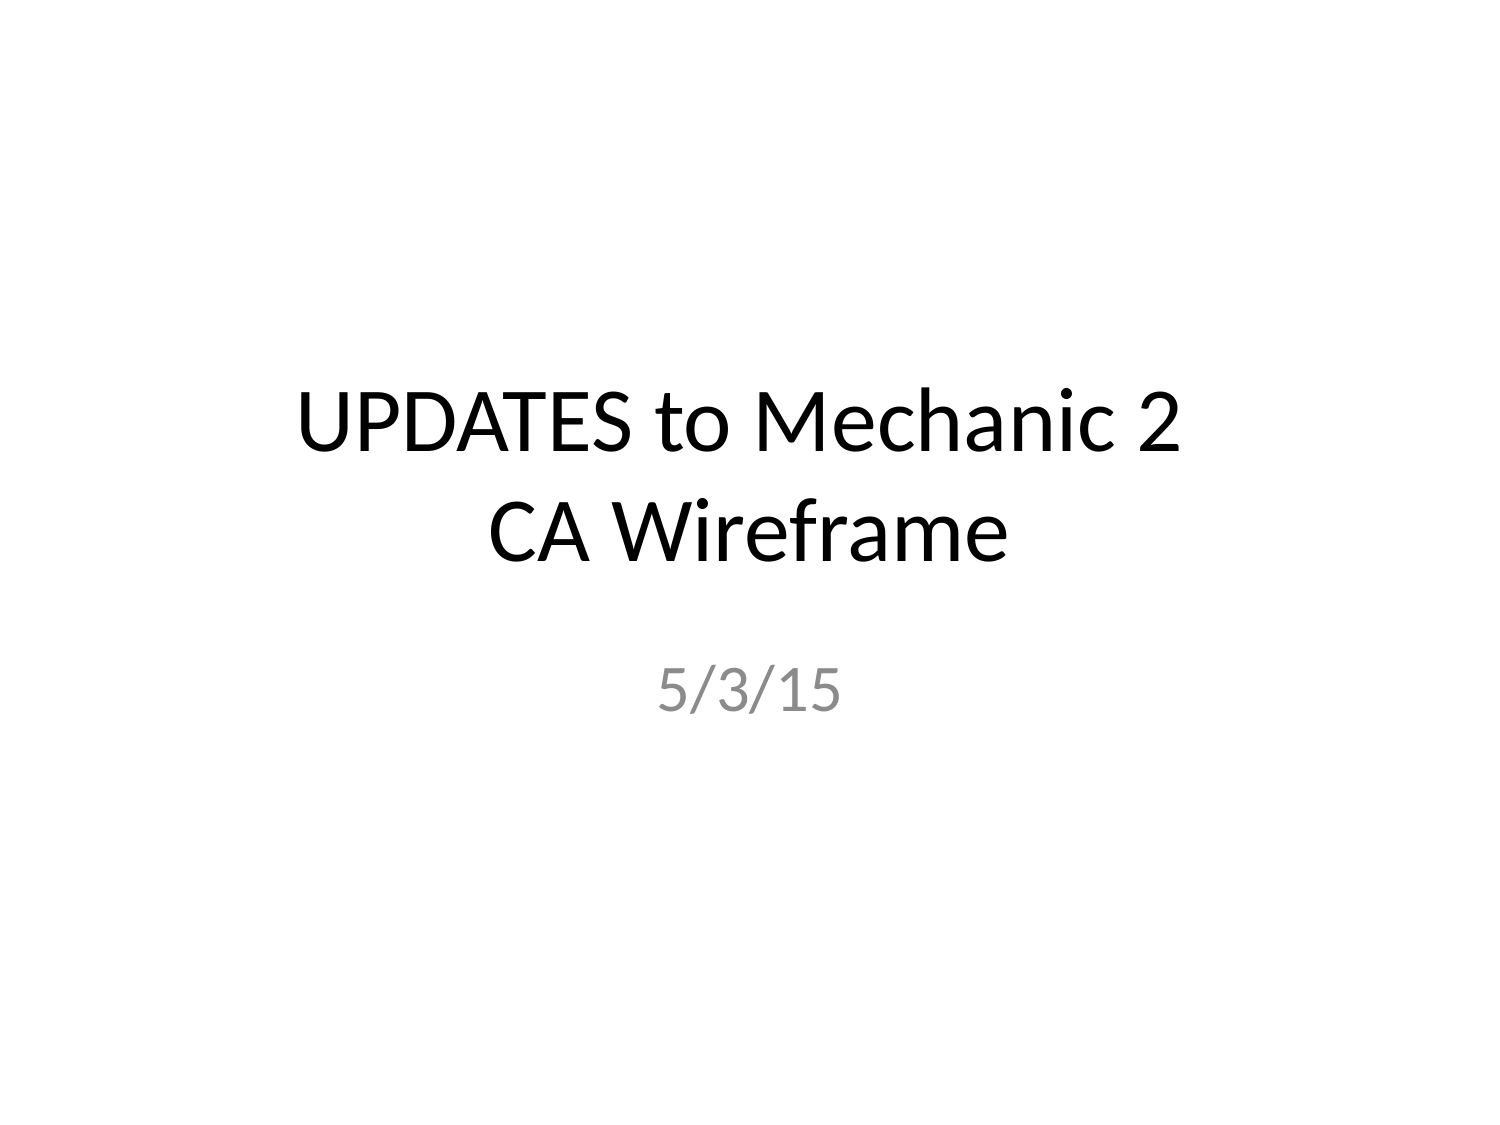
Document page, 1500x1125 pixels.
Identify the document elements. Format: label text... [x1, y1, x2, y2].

title UPDATES to Mechanic 2 CA Wireframe [112, 349, 1388, 591]
subtitle 5/3/15 [225, 637, 1275, 925]
